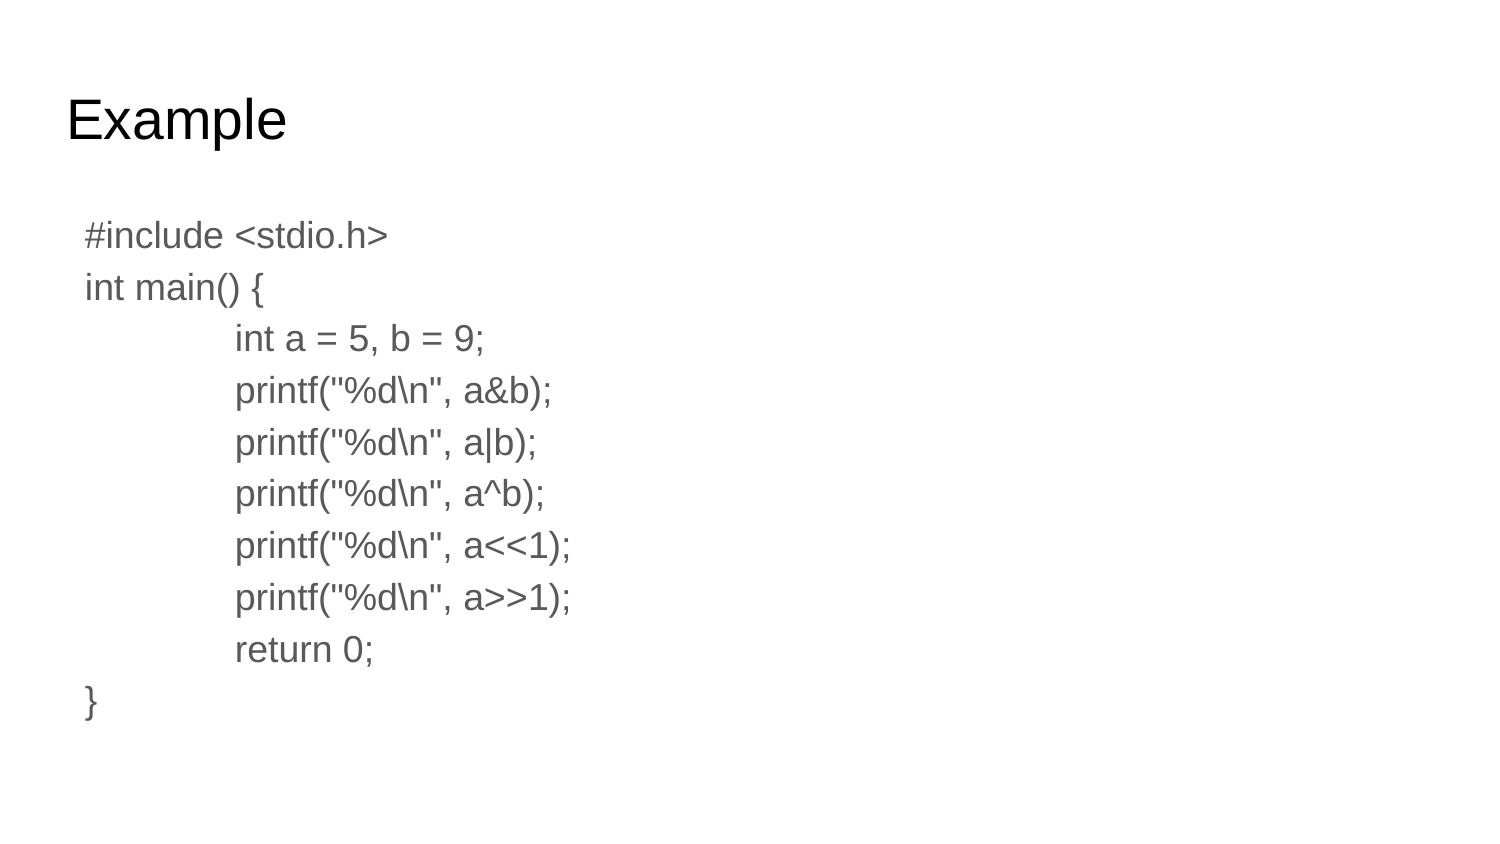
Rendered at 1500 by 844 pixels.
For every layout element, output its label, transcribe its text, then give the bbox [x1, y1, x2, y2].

list #include <stdio.h> int main() { int a = 5, b = 9; printf("%d\n", a&b); printf("%d\n", a|b); printf("%d\n", a^b); printf("%d\n", a<<1); printf("%d\n", a>>1); return 0; } [51, 189, 1449, 750]
title Example [51, 72, 1449, 167]
